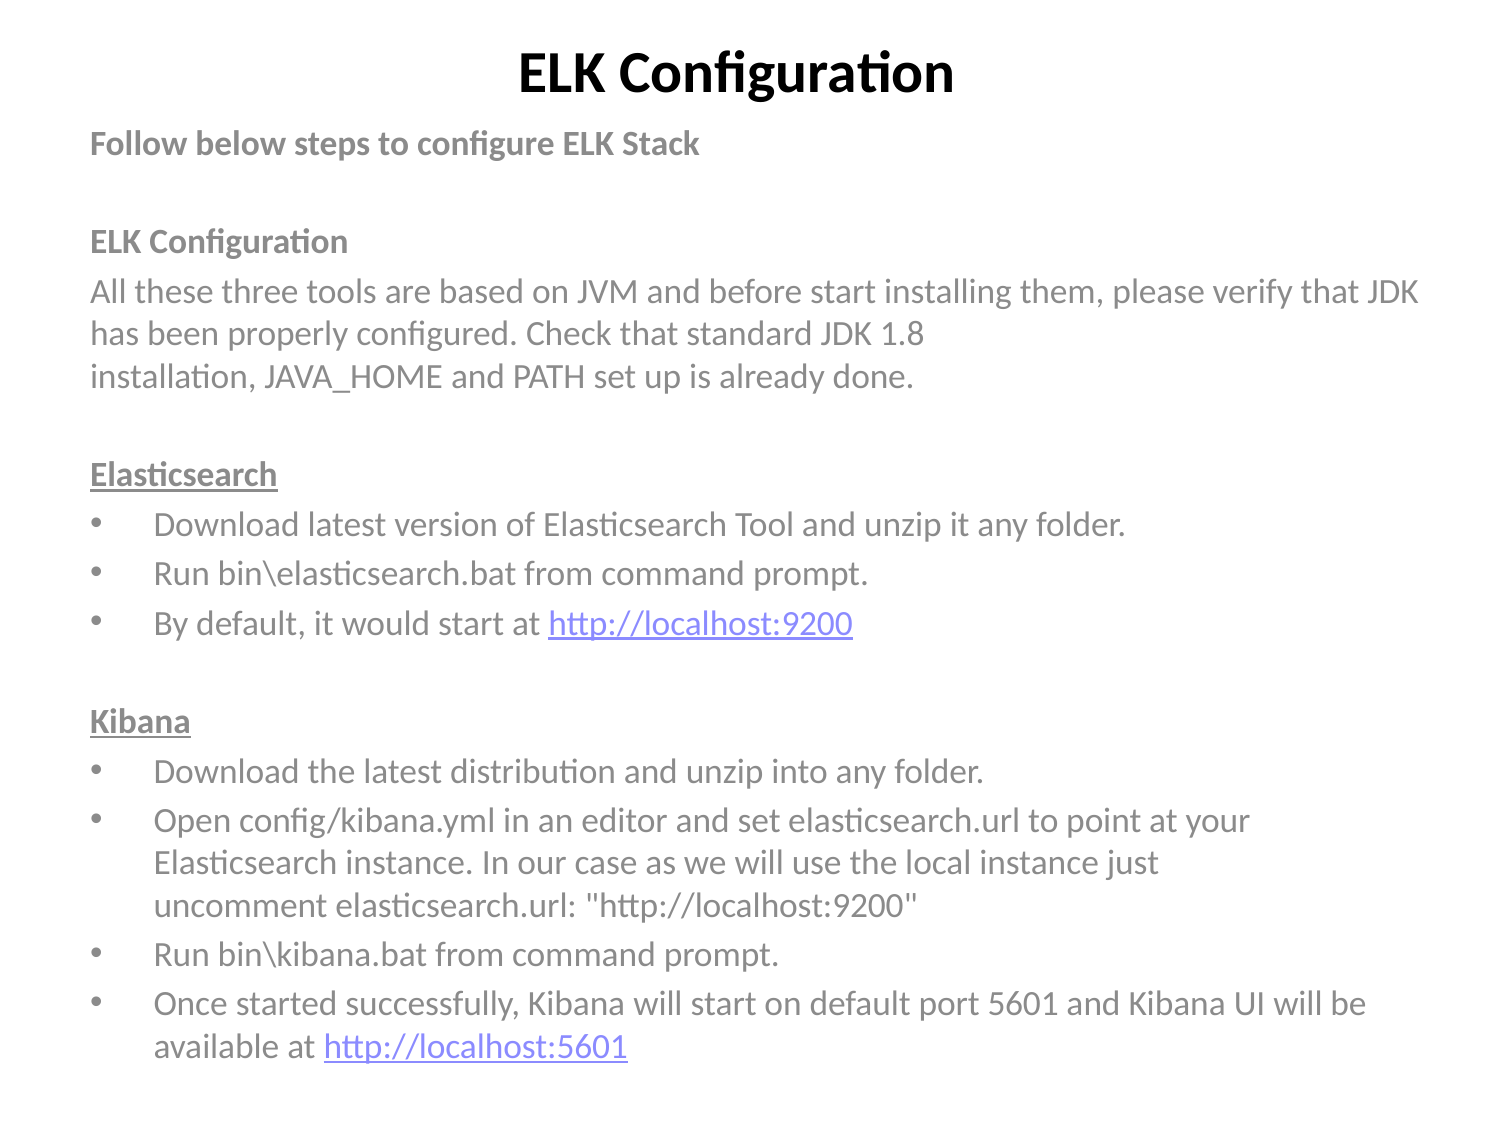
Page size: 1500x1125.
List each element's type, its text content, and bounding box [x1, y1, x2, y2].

title ELK Configuration [99, 24, 1375, 112]
subtitle Follow below steps to configure ELK Stack ELK Configuration All these three tools are based on JVM and before start installing them, please verify that JDK has been properly configured. Check that standard JDK 1.8 installation, JAVA_HOME and PATH set up is already done. Elasticsearch Download latest version of Elasticsearch Tool and unzip it any folder. Run bin\elasticsearch.bat from command prompt. By default, it would start at http://localhost:9200 Kibana Download the latest distribution and unzip into any folder. Open config/kibana.yml in an editor and set elasticsearch.url to point at your Elasticsearch instance. In our case as we will use the local instance just uncomment elasticsearch.url: "http://localhost:9200" Run bin\kibana.bat from command prompt. Once started successfully, Kibana will start on default port 5601 and Kibana UI will be available at http://localhost:5601 [75, 112, 1438, 1088]
